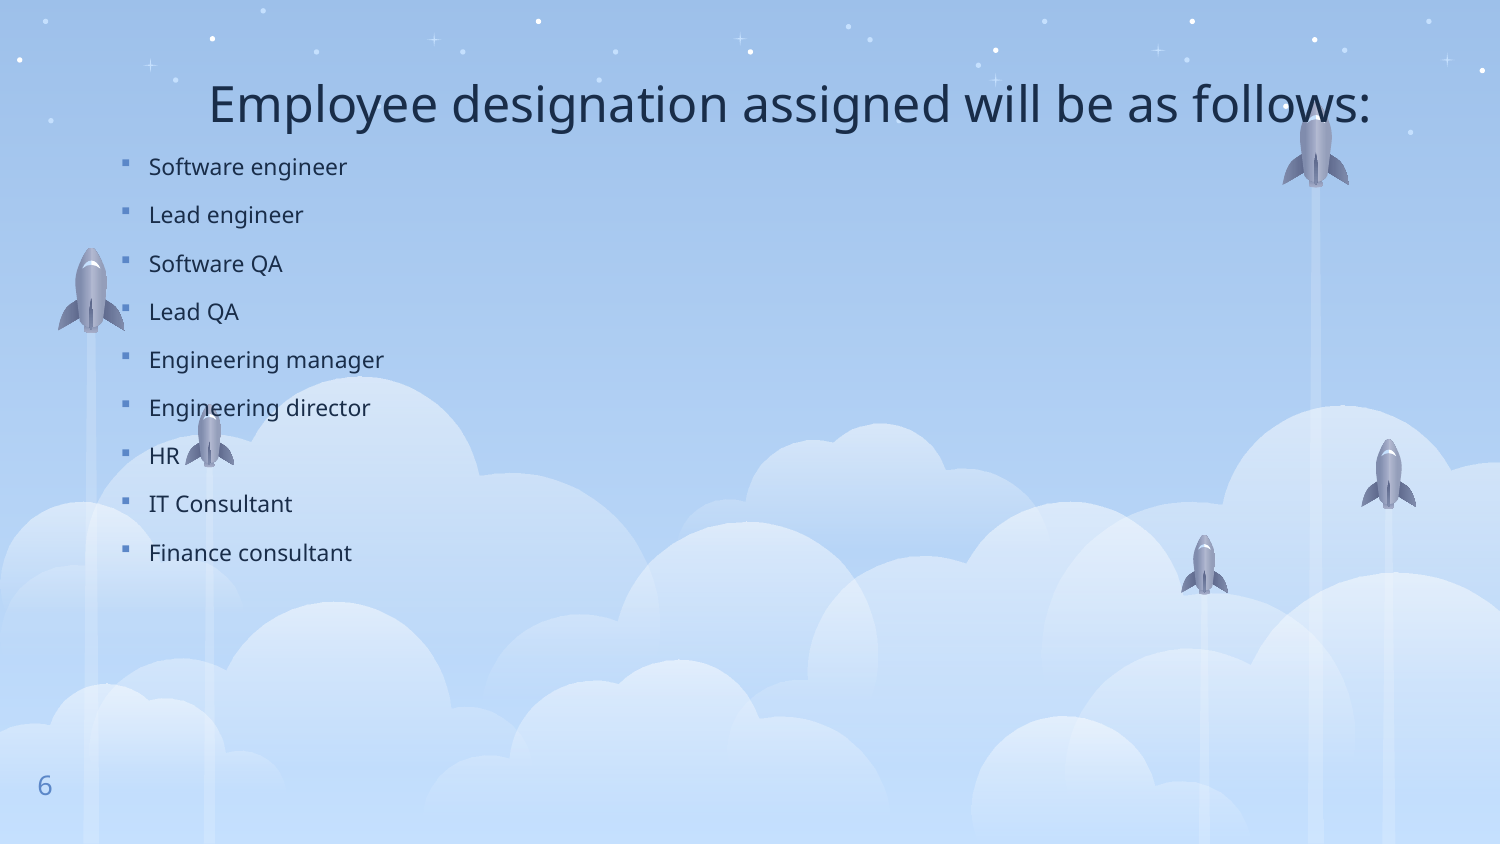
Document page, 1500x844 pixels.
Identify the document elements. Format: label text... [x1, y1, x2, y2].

slide_number 6 [0, 754, 91, 819]
list Employee designation assigned will be as follows: Software engineer Lead engineer Software QA Lead QA Engineering manager Engineering director HR IT Consultant Finance consultant [120, 118, 1462, 844]
